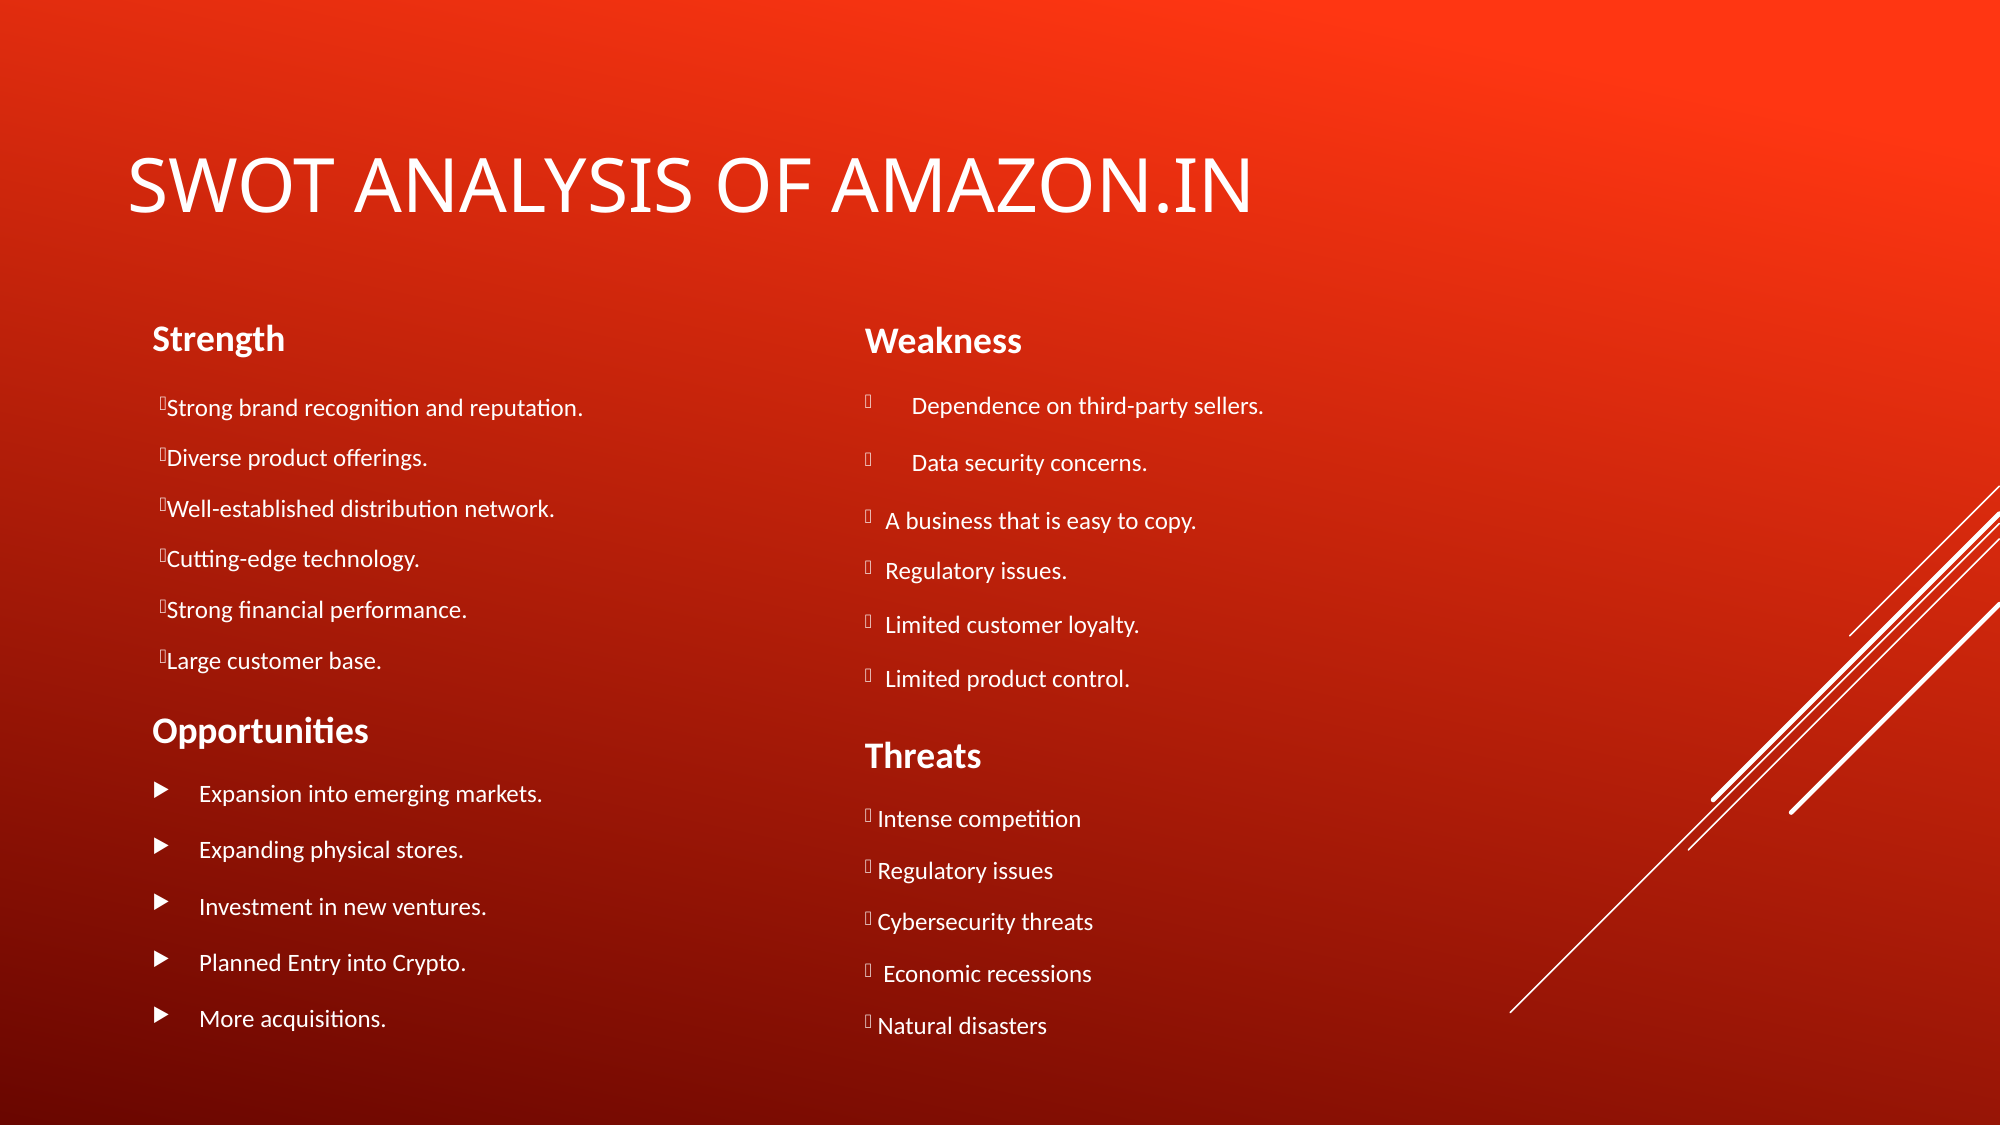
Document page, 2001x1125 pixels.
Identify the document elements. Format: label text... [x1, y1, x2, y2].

text_box Opportunities Expansion into emerging markets. Expanding physical stores. Investment in new ventures. Planned Entry into Crypto. More acquisitions. [137, 698, 850, 1022]
title SWOT analysis of Amazon.in [112, 58, 1513, 306]
list Weakness Dependence on third-party sellers. Data security concerns. A business that is easy to copy. Regulatory issues. Limited customer loyalty. Limited product control. [849, 305, 1563, 629]
text_box Threats Intense competition Regulatory issues Cybersecurity threats Economic recessions Natural disasters [849, 723, 1563, 1047]
text_box Strength Strong brand recognition and reputation. Diverse product offerings. Well-established distribution network. Cutting-edge technology. Strong financial performance. Large customer base. [137, 330, 850, 654]
